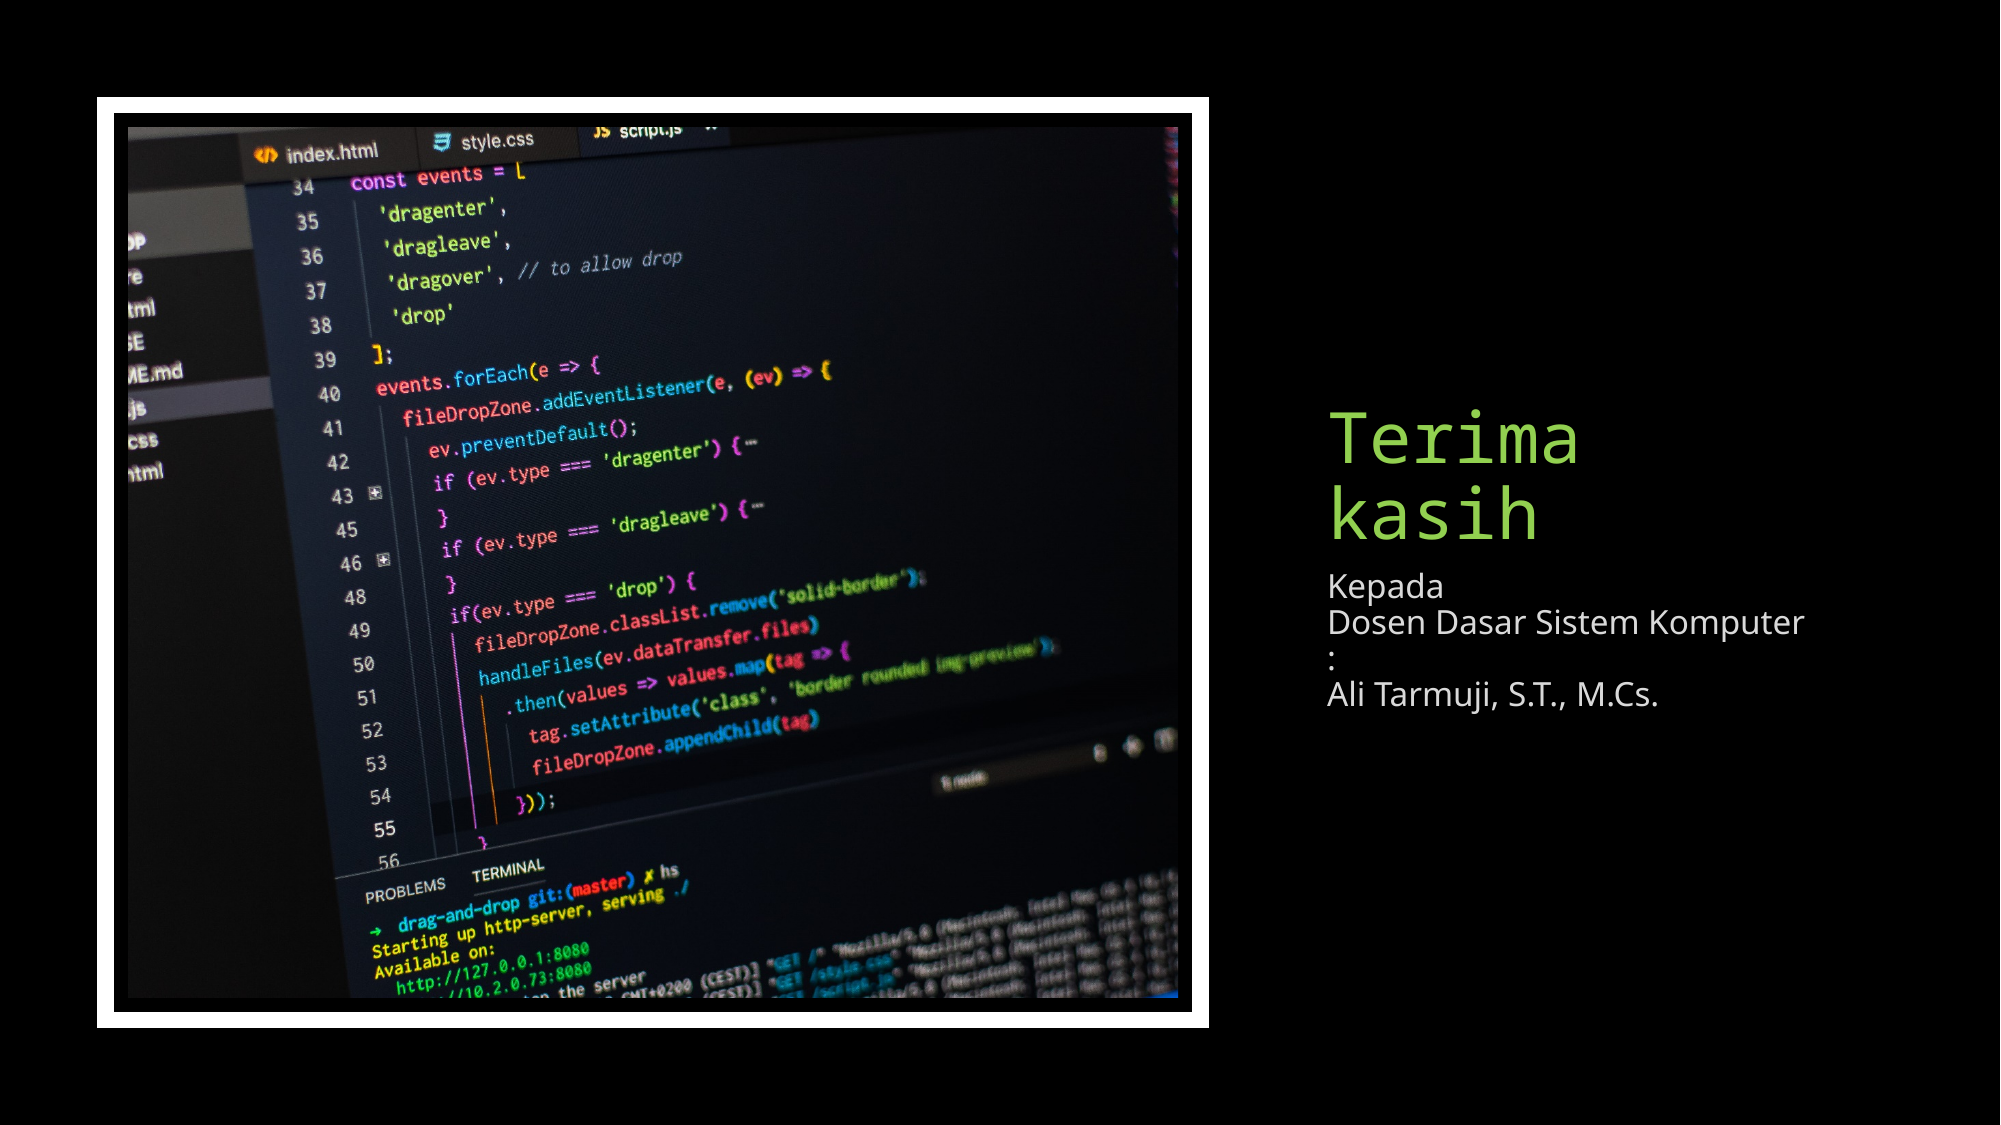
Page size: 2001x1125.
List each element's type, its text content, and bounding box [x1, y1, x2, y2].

picture [128, 127, 1179, 998]
list Kepada Dosen Dasar Sistem Komputer : Ali Tarmuji, S.T., M.Cs. [1312, 562, 1825, 863]
title Terima kasih [1312, 262, 1825, 562]
